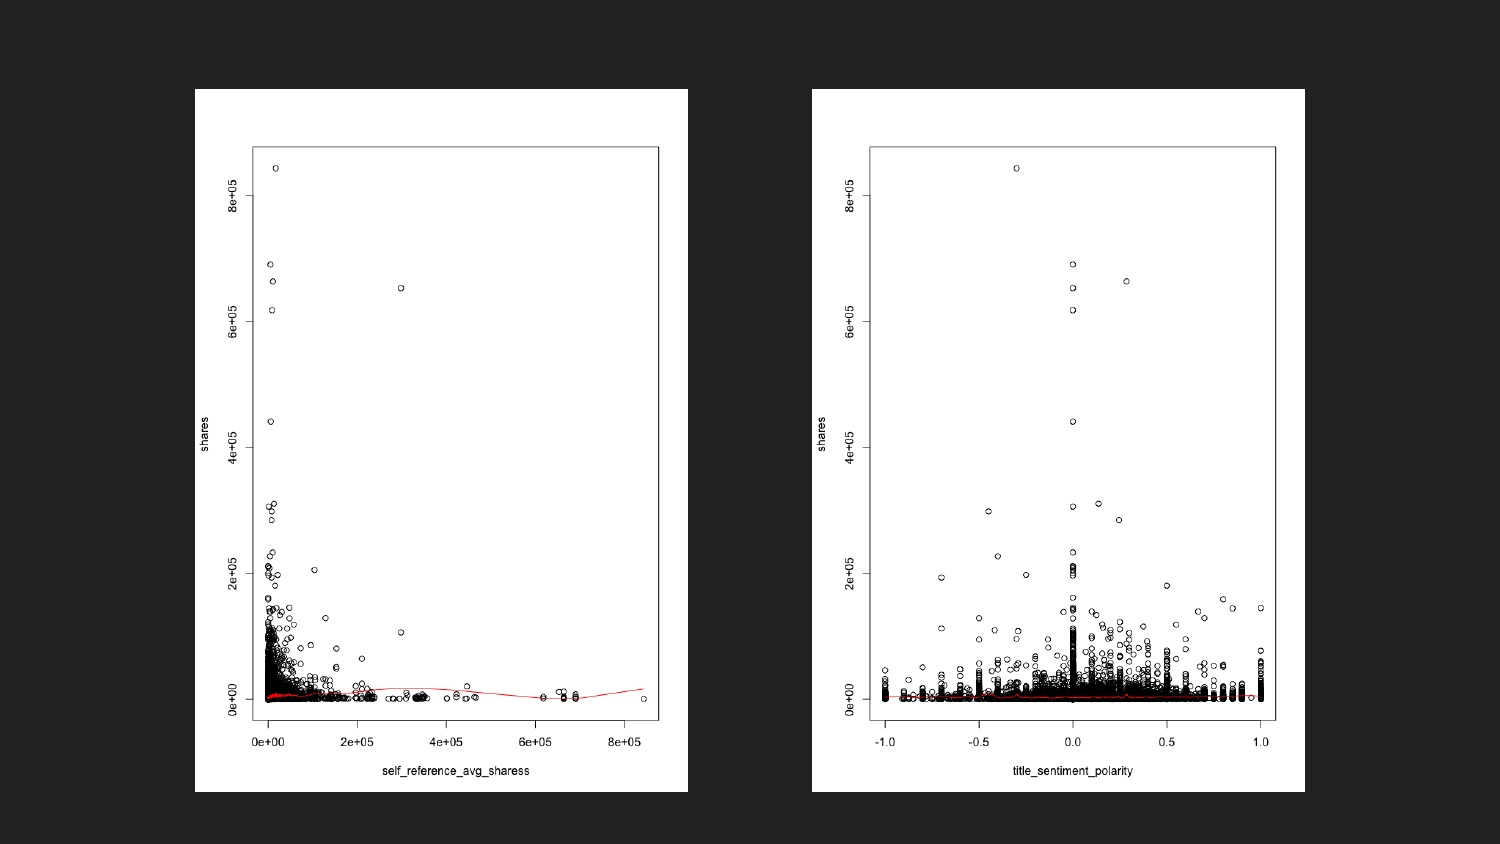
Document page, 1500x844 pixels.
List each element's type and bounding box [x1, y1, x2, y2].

picture [812, 89, 1305, 793]
picture [195, 89, 688, 793]
